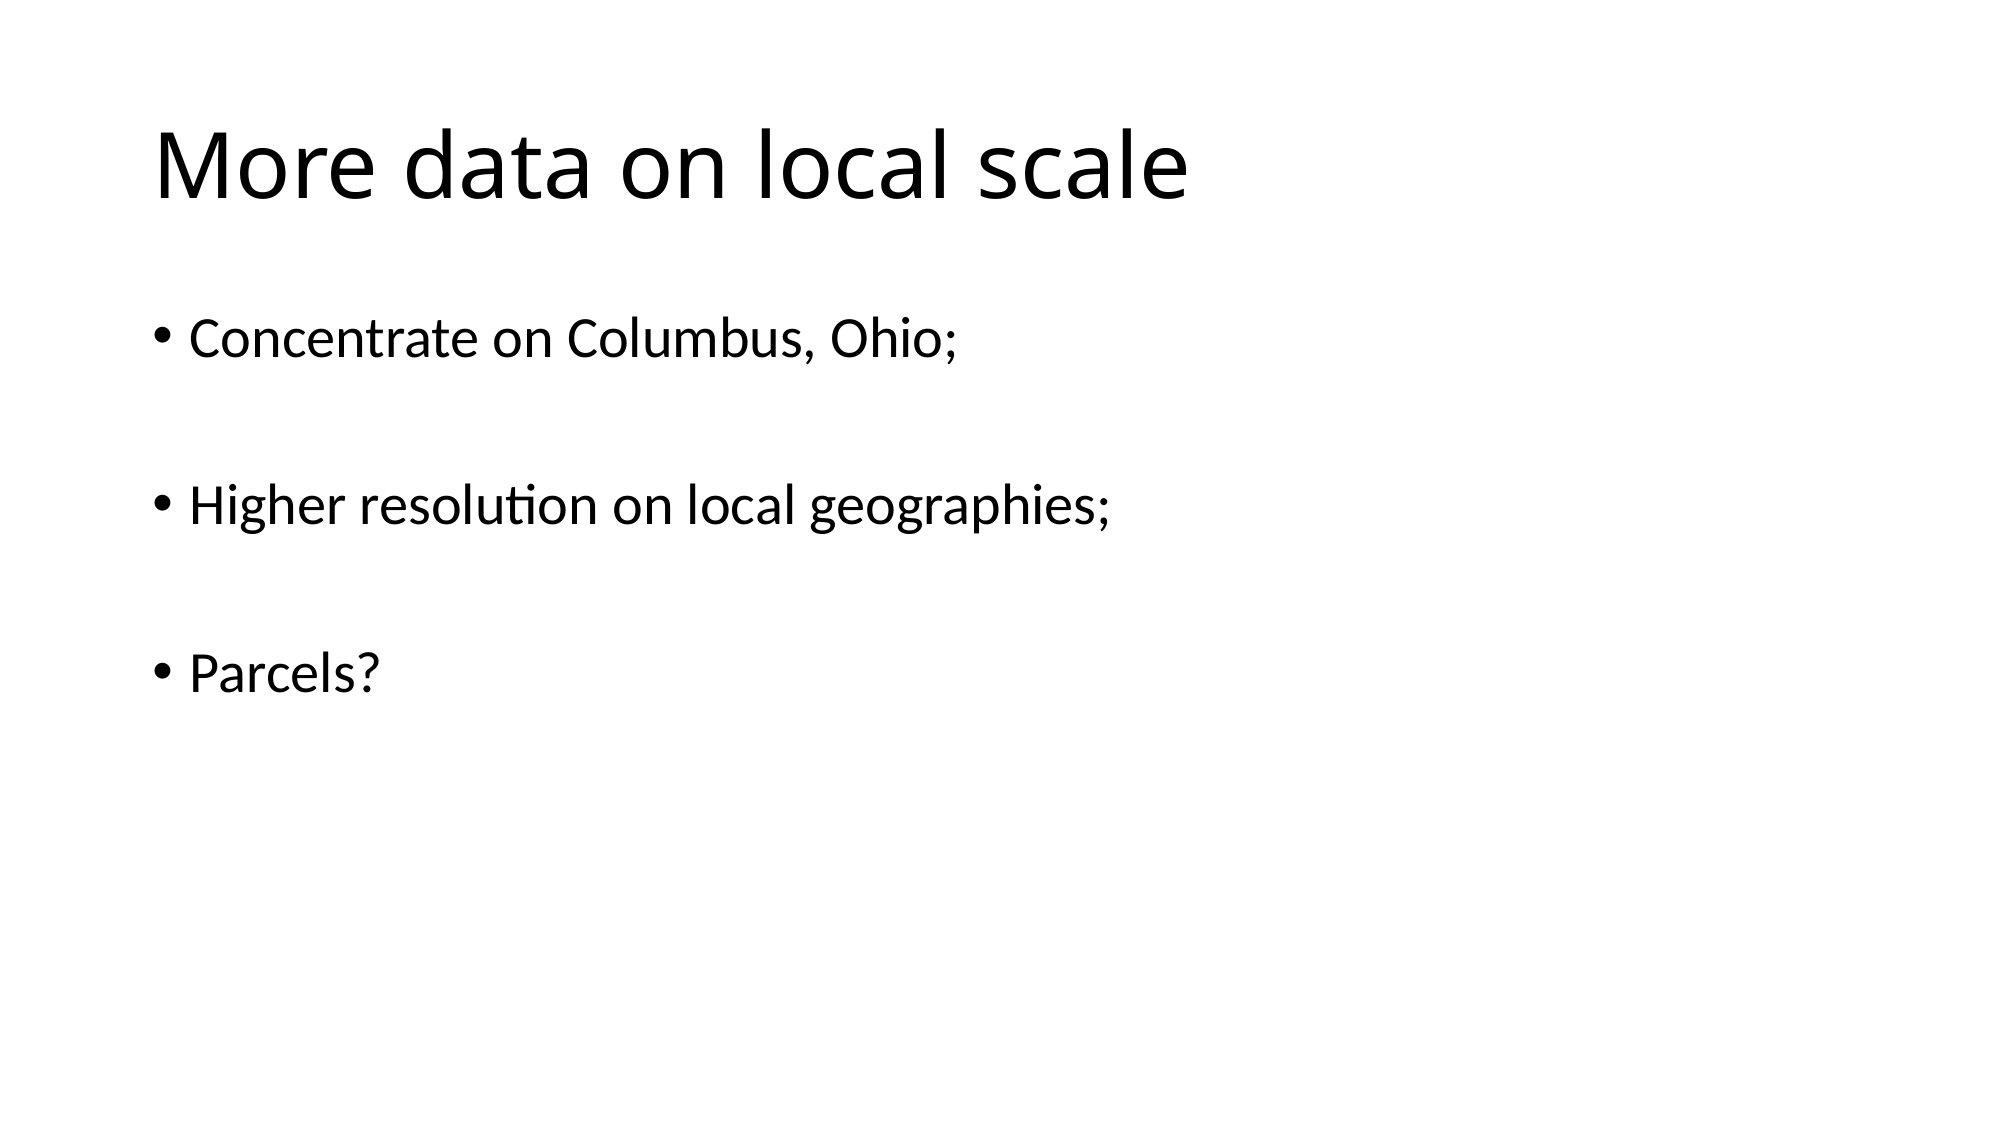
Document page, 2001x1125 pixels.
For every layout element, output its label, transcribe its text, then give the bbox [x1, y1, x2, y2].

title More data on local scale [137, 59, 1863, 278]
list Concentrate on Columbus, Ohio; Higher resolution on local geographies; Parcels? [137, 299, 1863, 1014]
